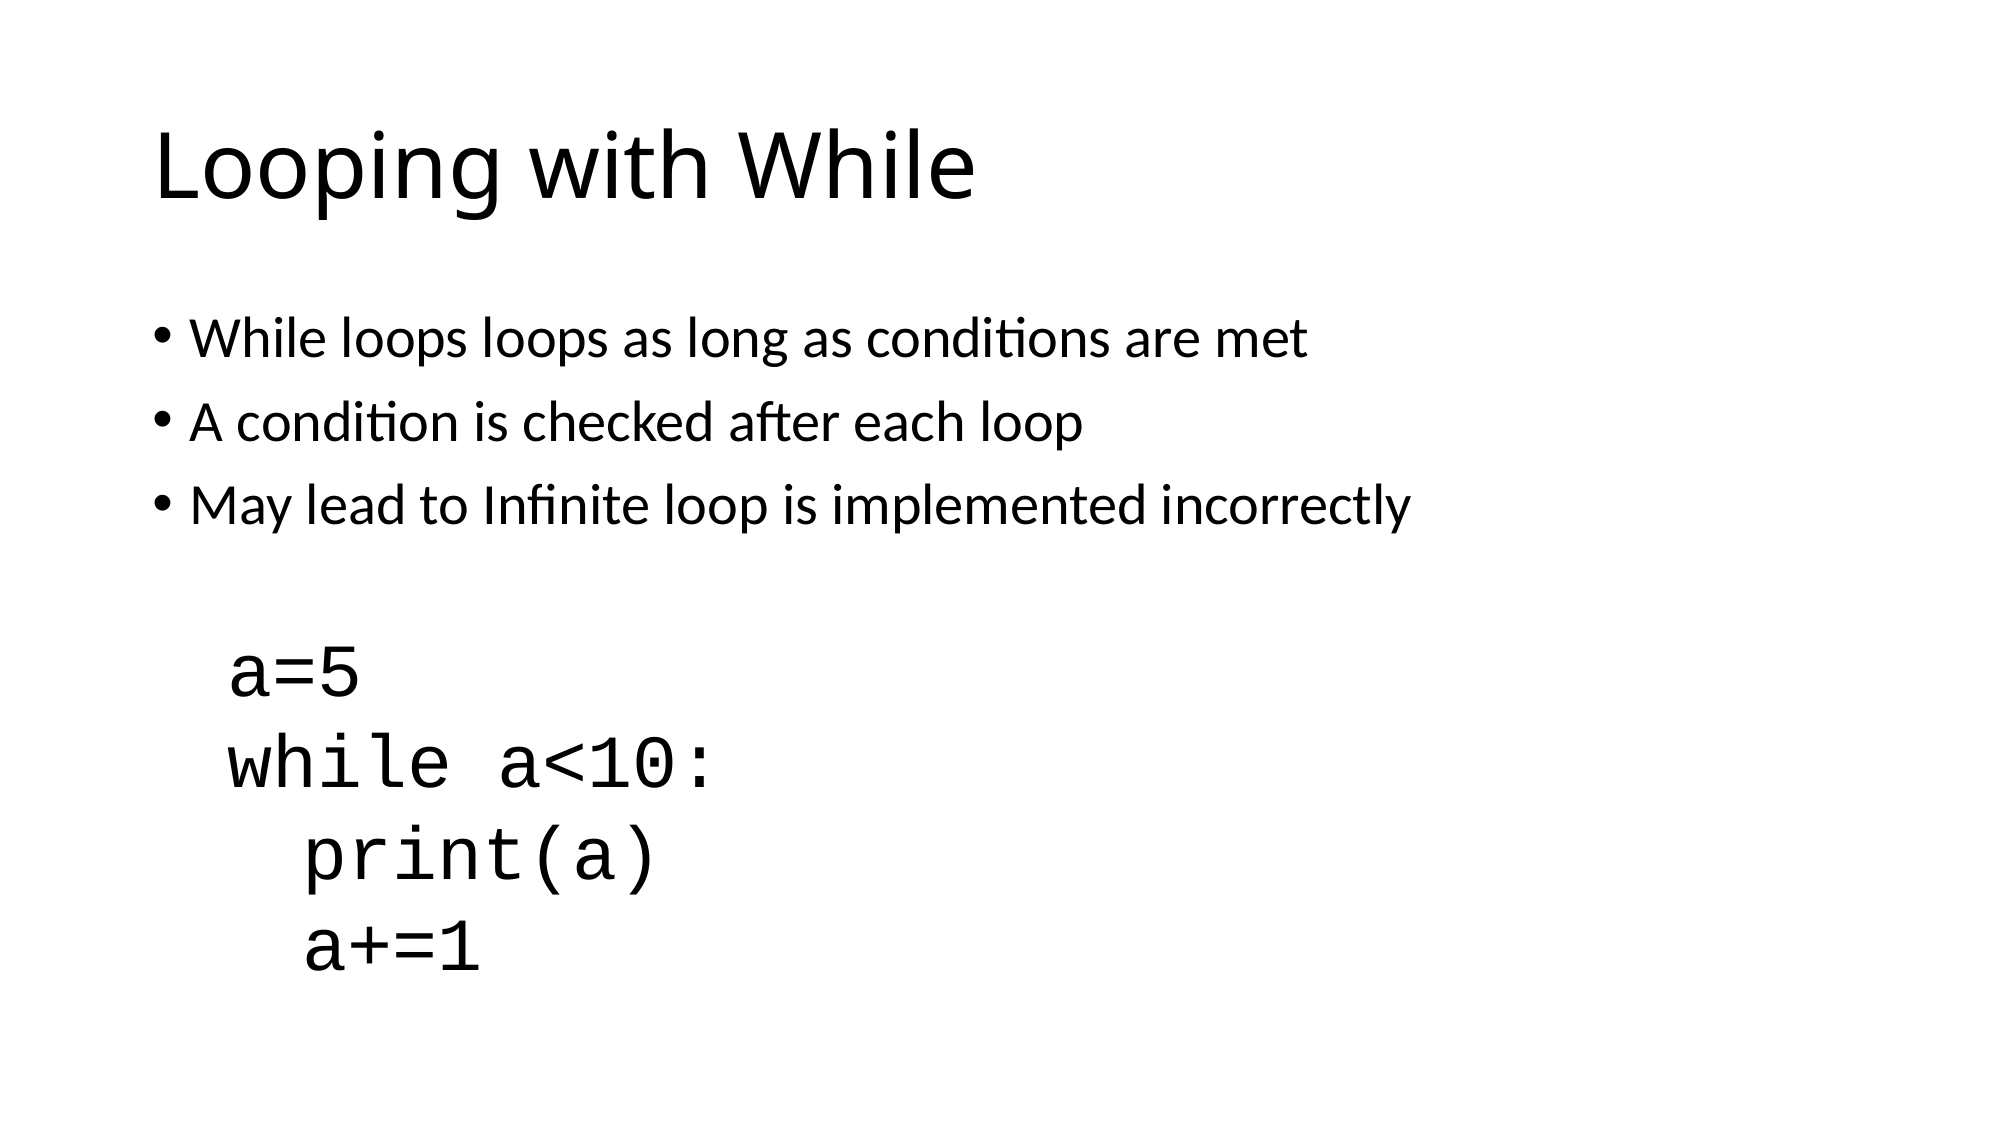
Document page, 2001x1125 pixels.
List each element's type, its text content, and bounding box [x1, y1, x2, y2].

list While loops loops as long as conditions are met A condition is checked after each loop May lead to Infinite loop is implemented incorrectly a=5 while a<10: print(a) a+=1 [137, 299, 1863, 1014]
title Looping with While [137, 59, 1863, 278]
